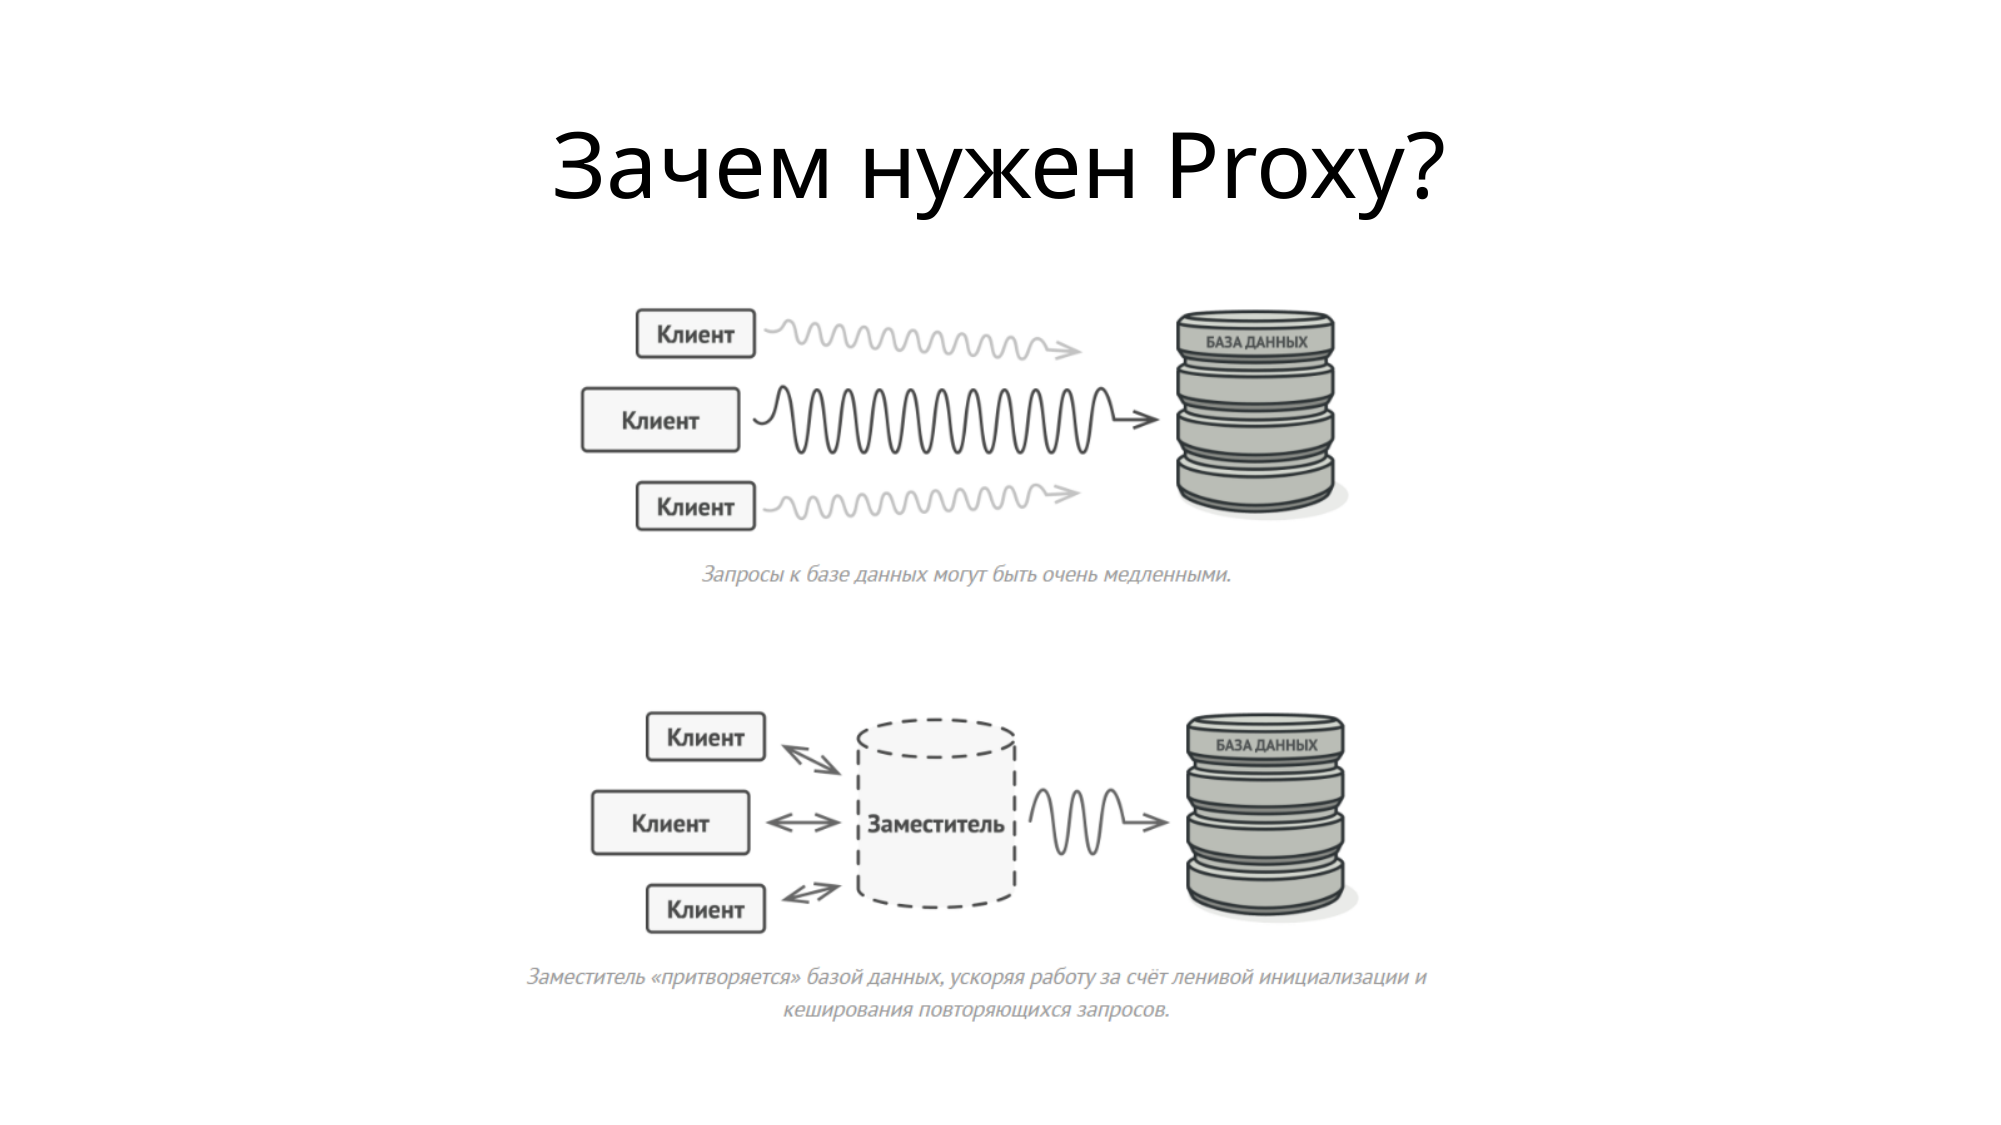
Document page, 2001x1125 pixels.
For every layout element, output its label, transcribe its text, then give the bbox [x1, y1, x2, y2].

title Зачем нужен Proxy? [137, 59, 1863, 278]
picture [492, 650, 1468, 1044]
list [557, 253, 1383, 608]
